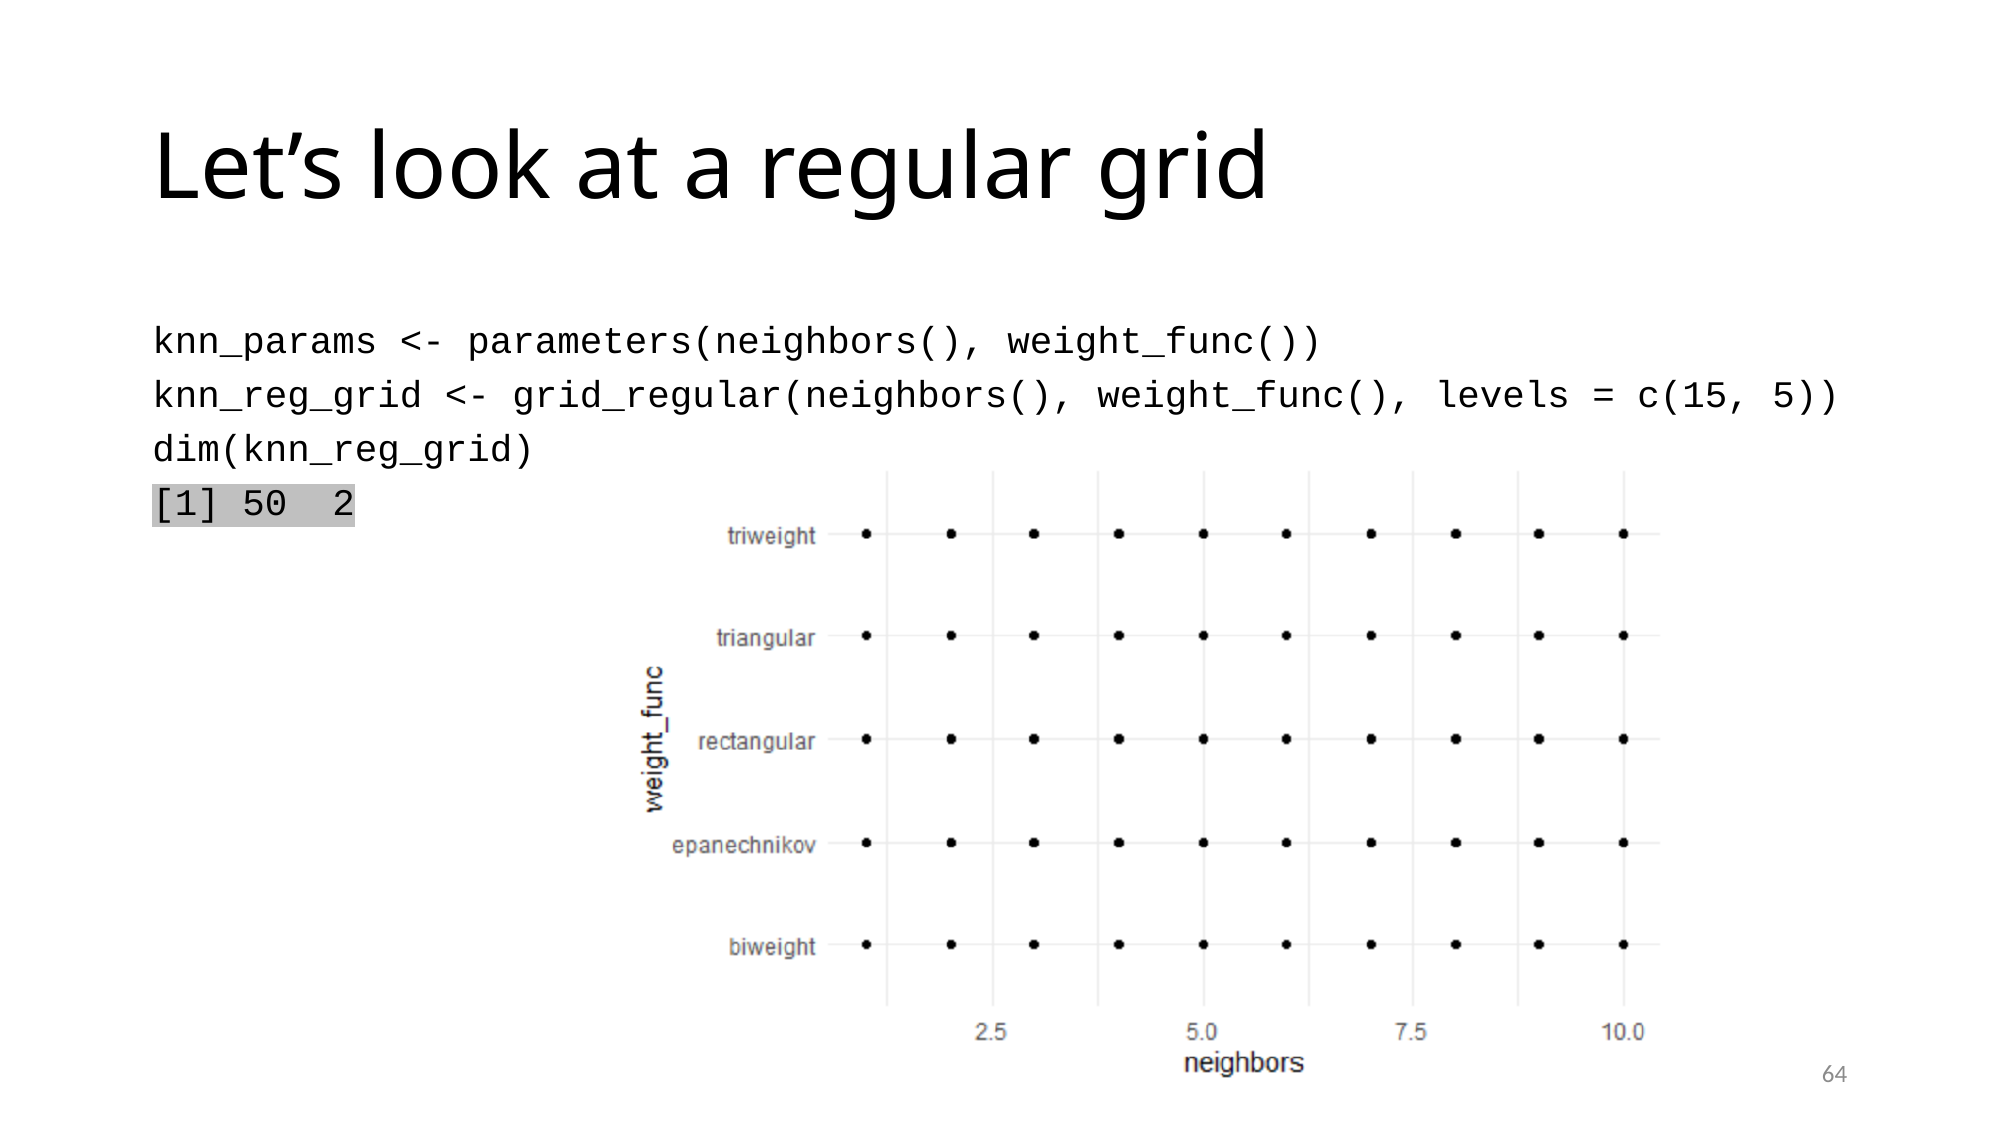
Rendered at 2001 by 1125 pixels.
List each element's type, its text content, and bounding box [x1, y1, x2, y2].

picture [624, 457, 1675, 1090]
title Let’s look at a regular grid [137, 59, 1863, 278]
list knn_params <- parameters(neighbors(), weight_func()) knn_reg_grid <- grid_regular(neighbors(), weight_func(), levels = c(15, 5)) dim(knn_reg_grid) [1] 50 2 [137, 299, 1863, 1111]
